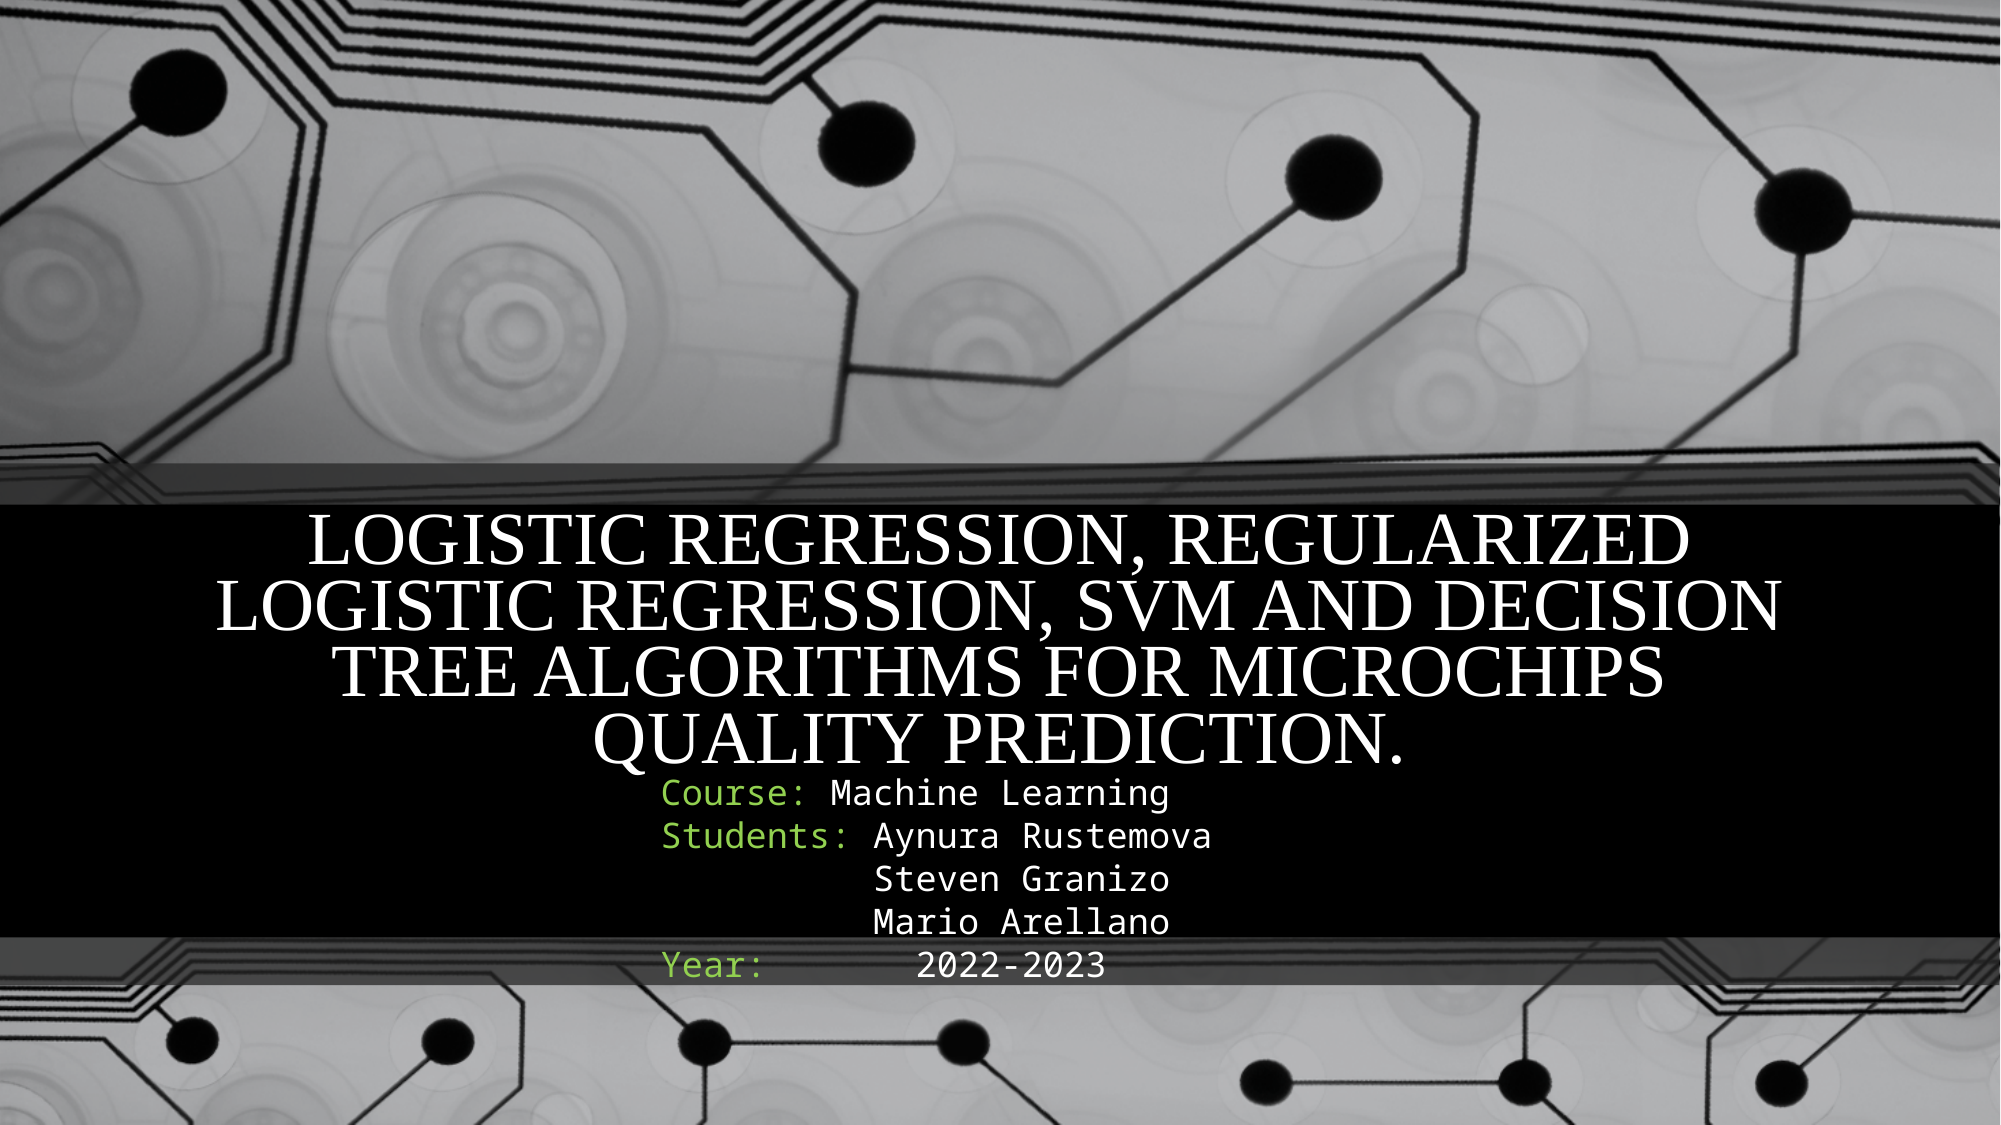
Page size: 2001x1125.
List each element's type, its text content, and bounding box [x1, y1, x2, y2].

picture [0, 0, 2001, 1125]
title LOGISTIC REGRESSION, REGULARIZED LOGISTIC REGRESSION, SVM AND DECISION TREE ALGORITHMS FOR MICROCHIPS QUALITY PREDICTION. [174, 503, 1825, 785]
subtitle Course: Machine Learning Students: Aynura Rustemova Steven Granizo Mario Arellano Year: 2022-2023 [645, 763, 2000, 1044]
